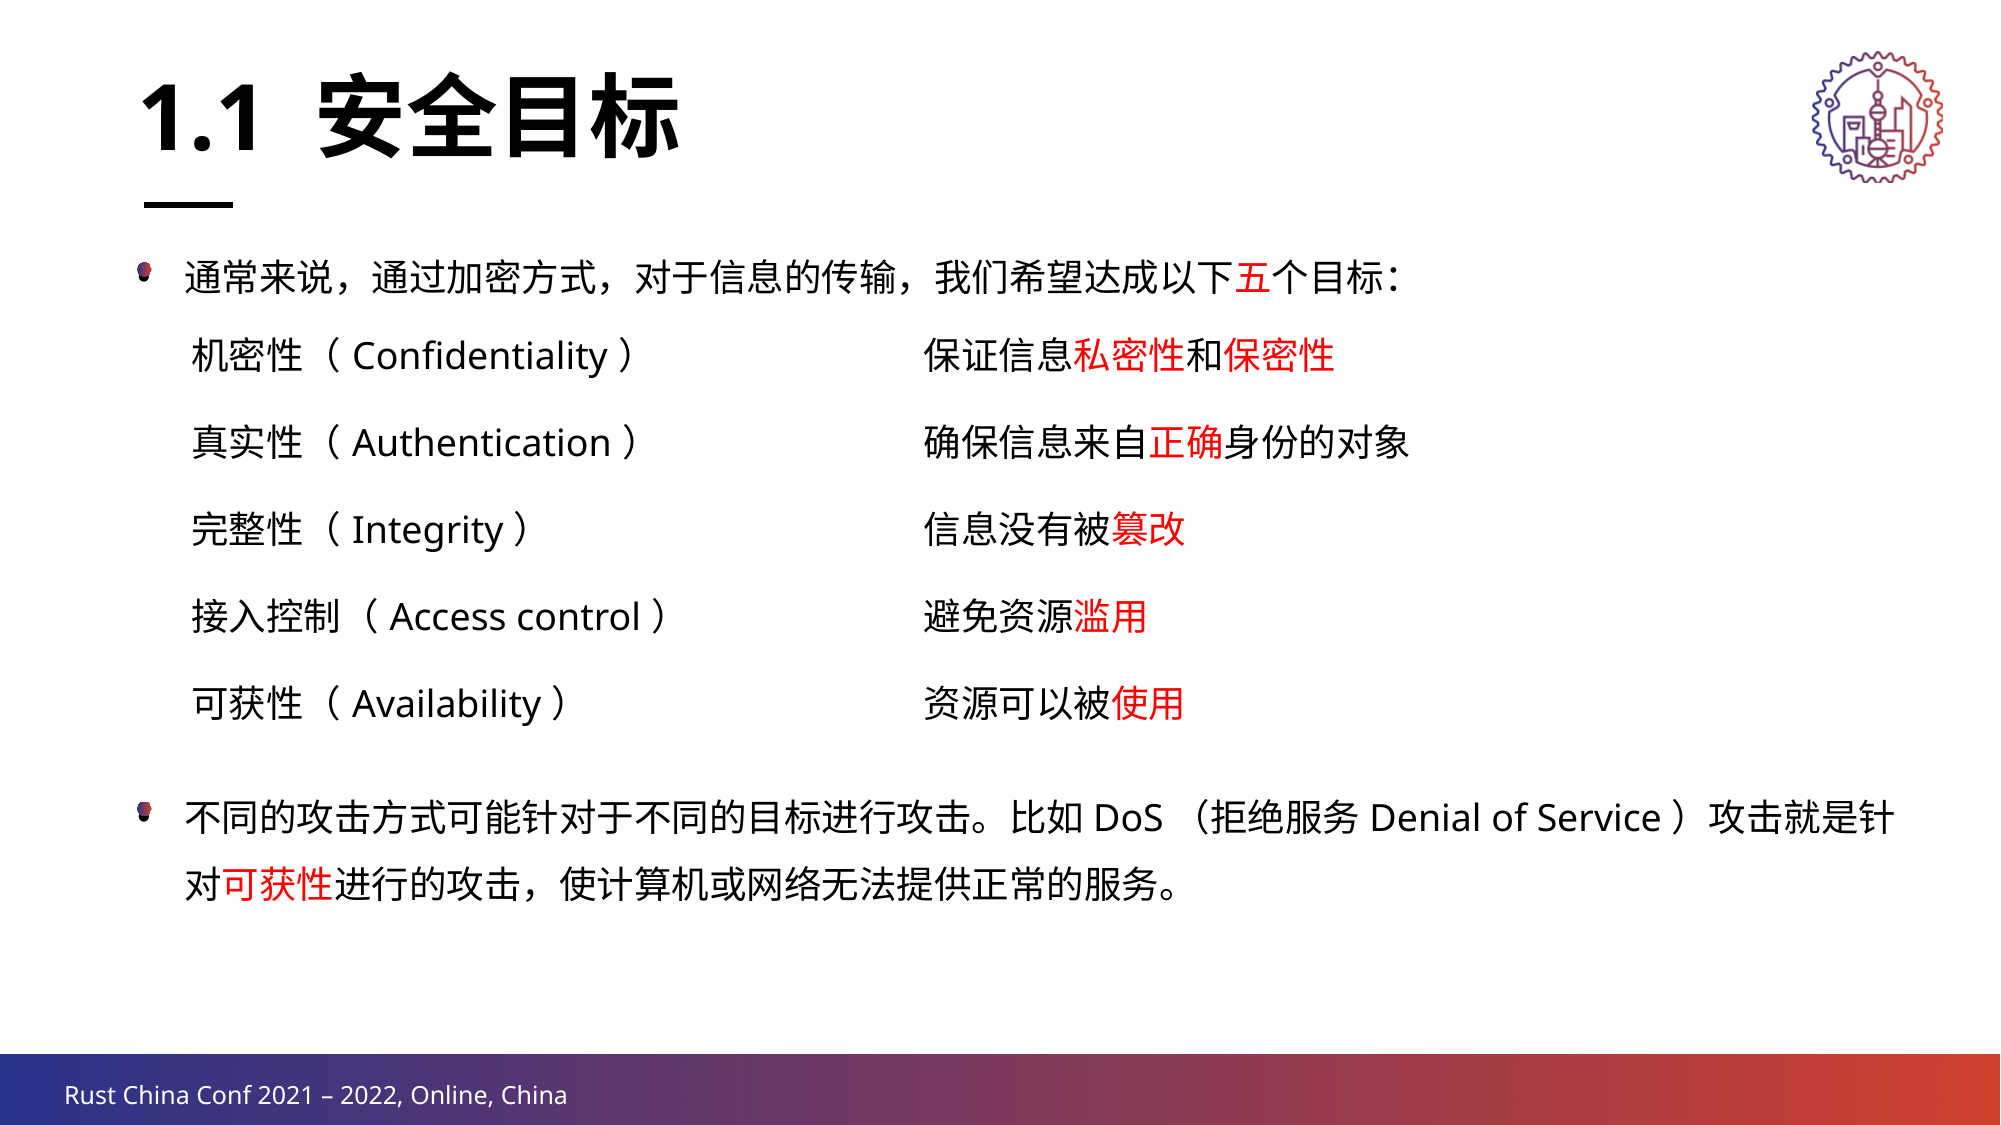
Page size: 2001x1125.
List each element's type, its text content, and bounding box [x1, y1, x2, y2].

table_cell 真实性（Authentication） [176, 405, 909, 492]
text_box 1.1 安全目标 [122, 51, 1049, 176]
table_cell 确保信息来自正确身份的对象 [909, 405, 1641, 492]
table_cell 避免资源滥用 [909, 580, 1641, 667]
table_cell 资源可以被使用 [909, 667, 1641, 754]
text_box [136, 261, 153, 278]
table_header 保证信息私密性和保密性 [909, 318, 1641, 405]
table_cell 完整性（Integrity） [176, 492, 909, 580]
table_header 机密性（Confidentiality） [176, 318, 909, 405]
text_box [136, 800, 153, 817]
table_cell 信息没有被篡改 [909, 492, 1641, 580]
text_box 通常来说，通过加密方式，对于信息的传输，我们希望达成以下五个目标： 不同的攻击方式可能针对于不同的目标进行攻击。比如DoS（拒绝服务Denial of Service）攻击就是针对可获性进行的攻击，使计算机或网络无法提供正常的服务。 [122, 224, 1933, 914]
table_cell 接入控制（Access control） [176, 580, 909, 667]
table_cell 可获性（Availability） [176, 667, 909, 754]
